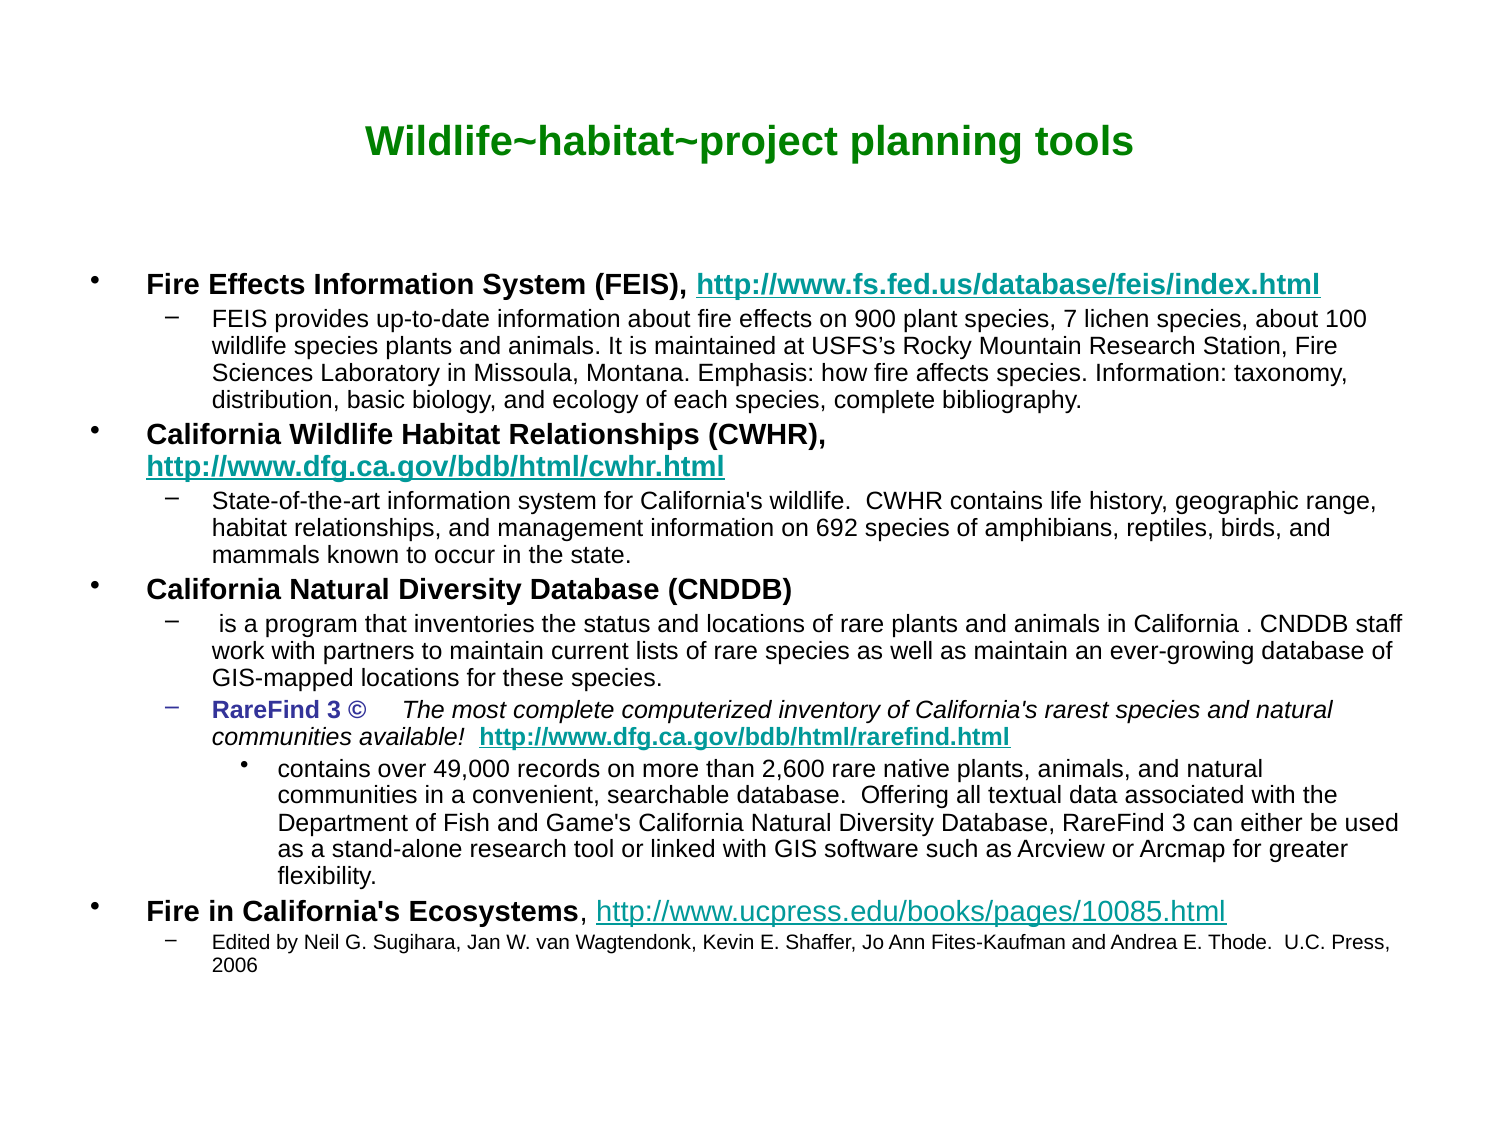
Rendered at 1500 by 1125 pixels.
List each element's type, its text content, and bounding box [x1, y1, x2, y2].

title Wildlife~habitat~project planning tools [75, 45, 1425, 233]
list Fire Effects Information System (FEIS), http://www.fs.fed.us/database/feis/index.html FEIS provides up-to-date information about fire effects on 900 plant species, 7 lichen species, about 100 wildlife species plants and animals. It is maintained at USFS’s Rocky Mountain Research Station, Fire Sciences Laboratory in Missoula, Montana. Emphasis: how fire affects species. Information: taxonomy, distribution, basic biology, and ecology of each species, complete bibliography. California Wildlife Habitat Relationships (CWHR), http://www.dfg.ca.gov/bdb/html/cwhr.html State-of-the-art information system for California's wildlife. CWHR contains life history, geographic range, habitat relationships, and management information on 692 species of amphibians, reptiles, birds, and mammals known to occur in the state. California Natural Diversity Database (CNDDB) is a program that inventories the status and locations of rare plants and animals in California . CNDDB staff work with partners to maintain current lists of rare species as well as maintain an ever-growing database of GIS-mapped locations for these species. RareFind 3 © The most complete computerized inventory of California's rarest species and natural communities available! http://www.dfg.ca.gov/bdb/html/rarefind.html contains over 49,000 records on more than 2,600 rare native plants, animals, and natural communities in a convenient, searchable database. Offering all textual data associated with the Department of Fish and Game's California Natural Diversity Database, RareFind 3 can either be used as a stand-alone research tool or linked with GIS software such as Arcview or Arcmap for greater flexibility. Fire in California's Ecosystems, http://www.ucpress.edu/books/pages/10085.html Edited by Neil G. Sugihara, Jan W. van Wagtendonk, Kevin E. Shaffer, Jo Ann Fites-Kaufman and Andrea E. Thode. U.C. Press, 2006 [75, 262, 1425, 1005]
